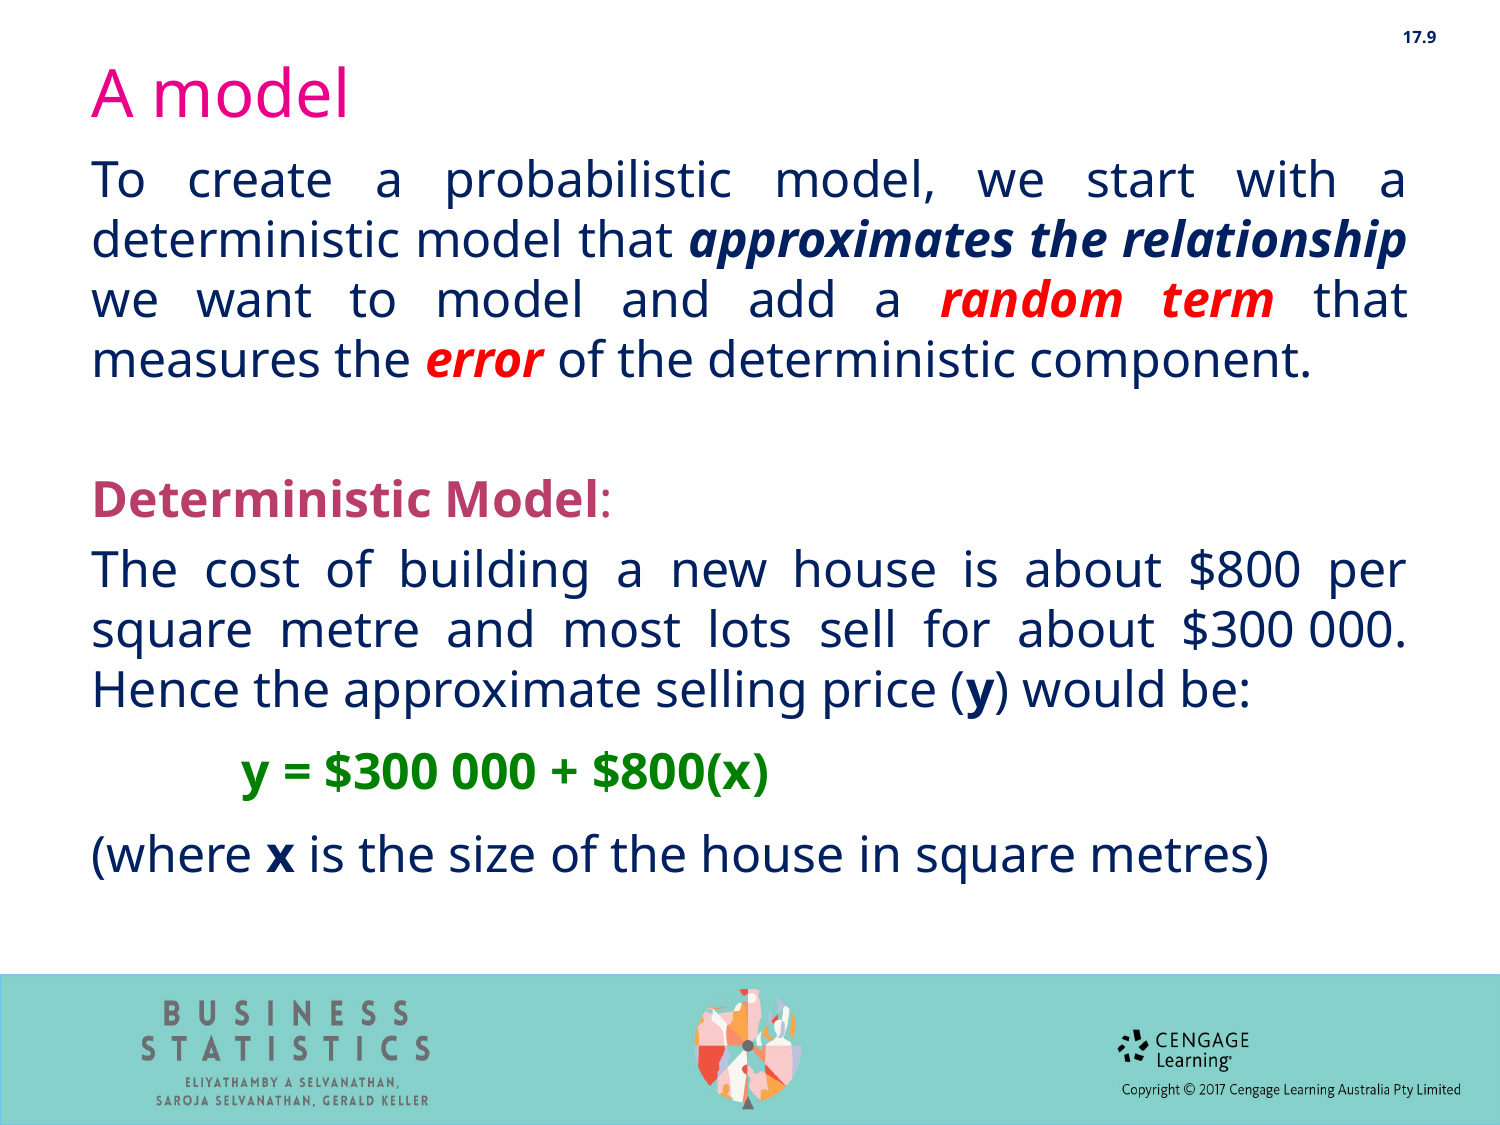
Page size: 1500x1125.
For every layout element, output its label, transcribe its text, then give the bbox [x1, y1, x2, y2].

list To create a probabilistic model, we start with a deterministic model that approximates the relationship we want to model and add a random term that measures the error of the deterministic component. Deterministic Model: The cost of building a new house is about $800 per square metre and most lots sell for about $300 000. Hence the approximate selling price (y) would be: y = $300 000 + $800(x) (where x is the size of the house in square metres) [76, 139, 1424, 1038]
text_box 17.9 [1387, 0, 1500, 60]
title A model [76, 42, 1352, 139]
picture [0, 0, 1500, 1125]
